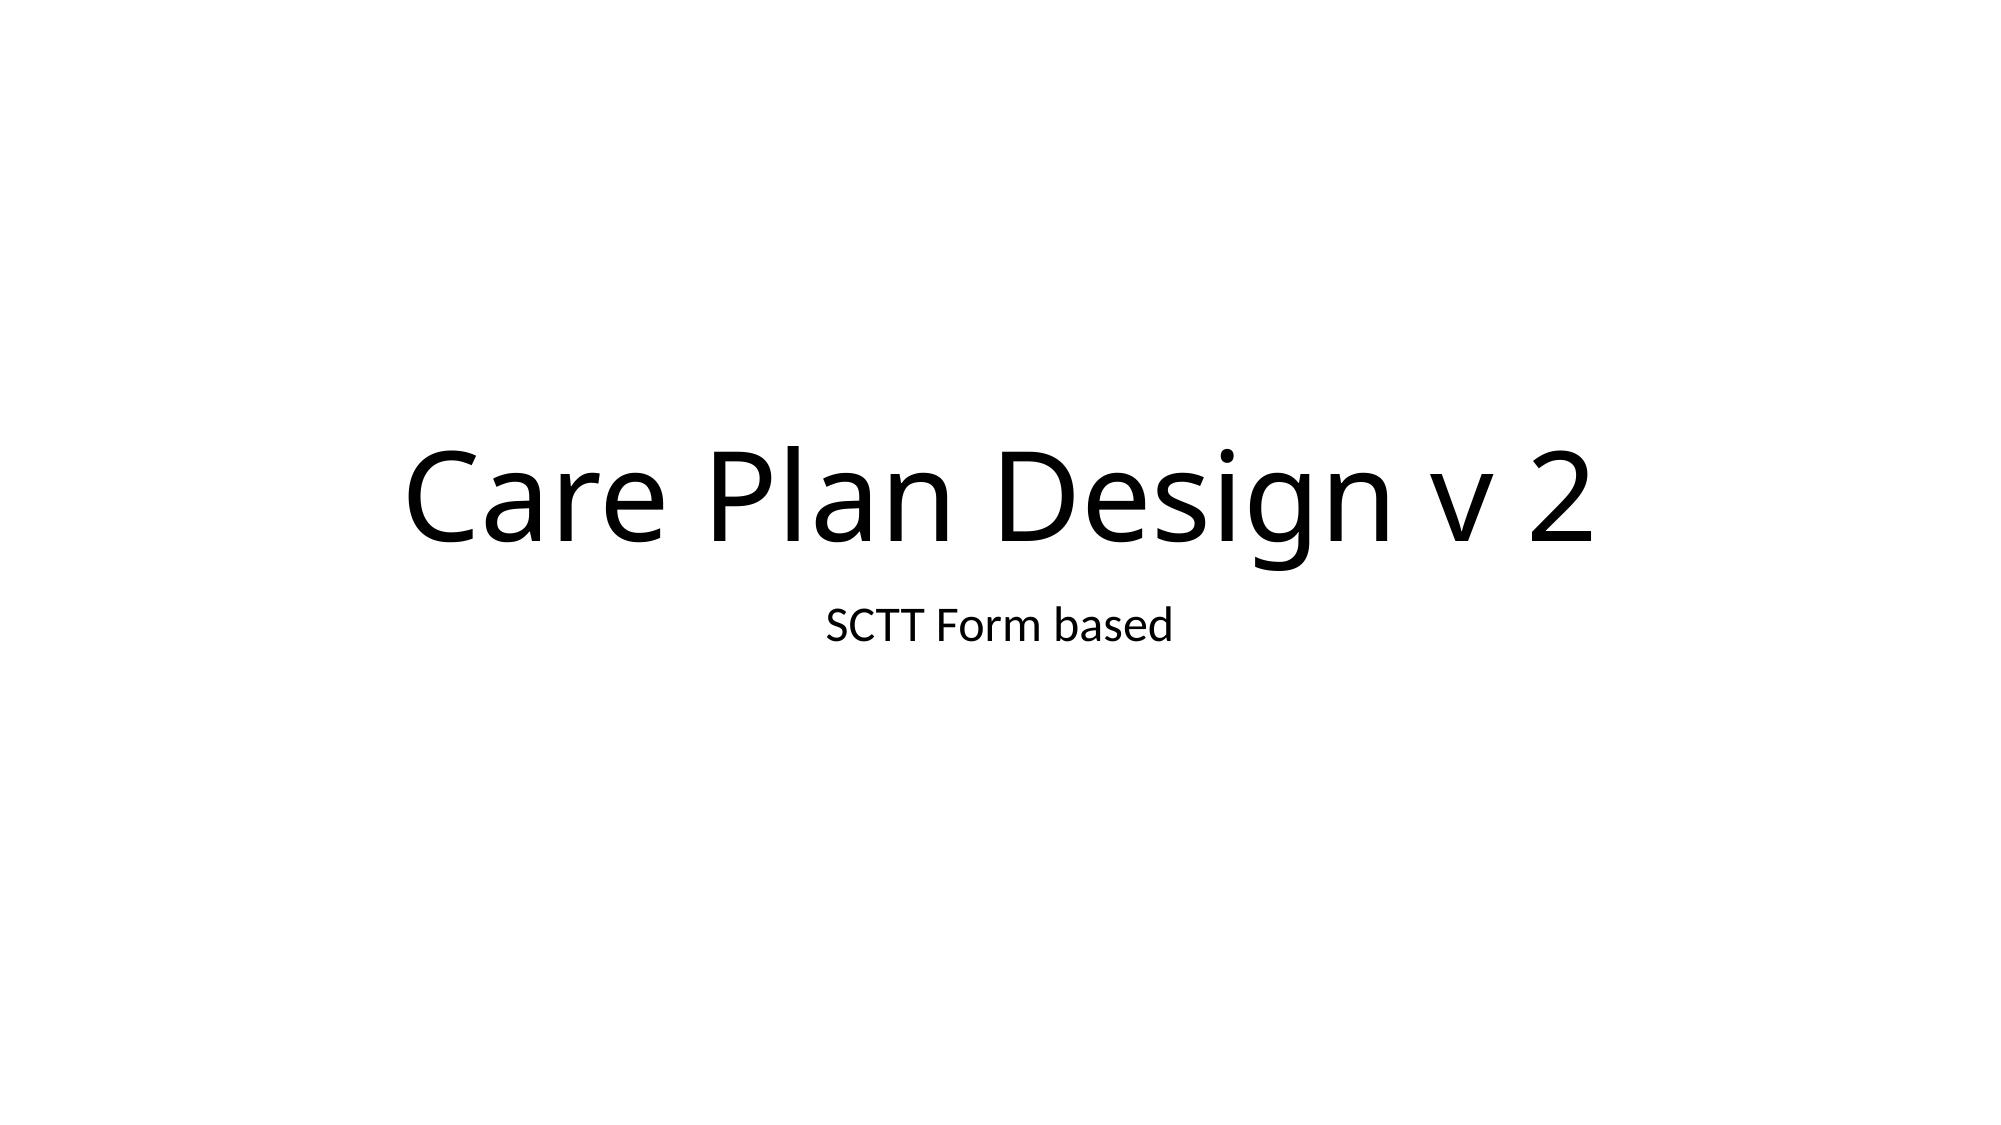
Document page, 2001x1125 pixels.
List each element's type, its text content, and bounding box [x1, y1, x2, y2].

subtitle SCTT Form based [249, 590, 1750, 863]
title Care Plan Design v 2 [249, 184, 1750, 576]
